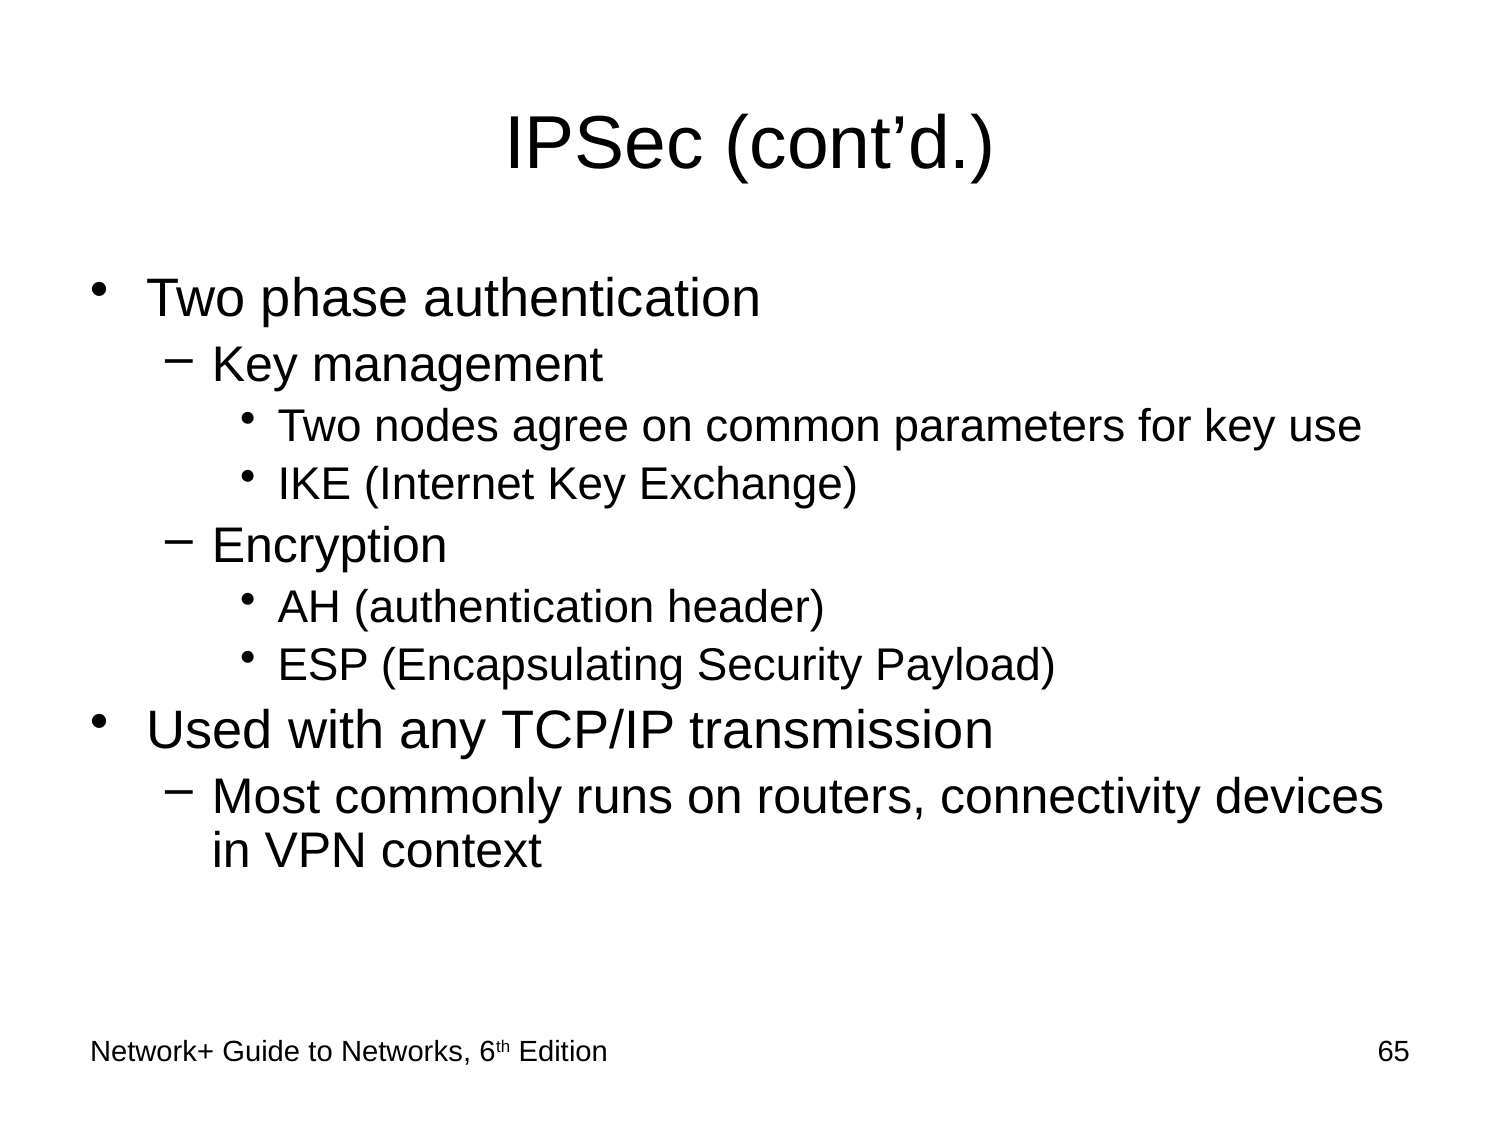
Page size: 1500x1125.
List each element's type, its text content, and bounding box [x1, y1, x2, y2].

list Two phase authentication Key management Two nodes agree on common parameters for key use IKE (Internet Key Exchange) Encryption AH (authentication header) ESP (Encapsulating Security Payload) Used with any TCP/IP transmission Most commonly runs on routers, connectivity devices in VPN context [75, 262, 1425, 1005]
slide_number 65 [1074, 1024, 1426, 1103]
title IPSec (cont’d.) [75, 45, 1425, 233]
footer Network+ Guide to Networks, 6th Edition [74, 1024, 988, 1103]
